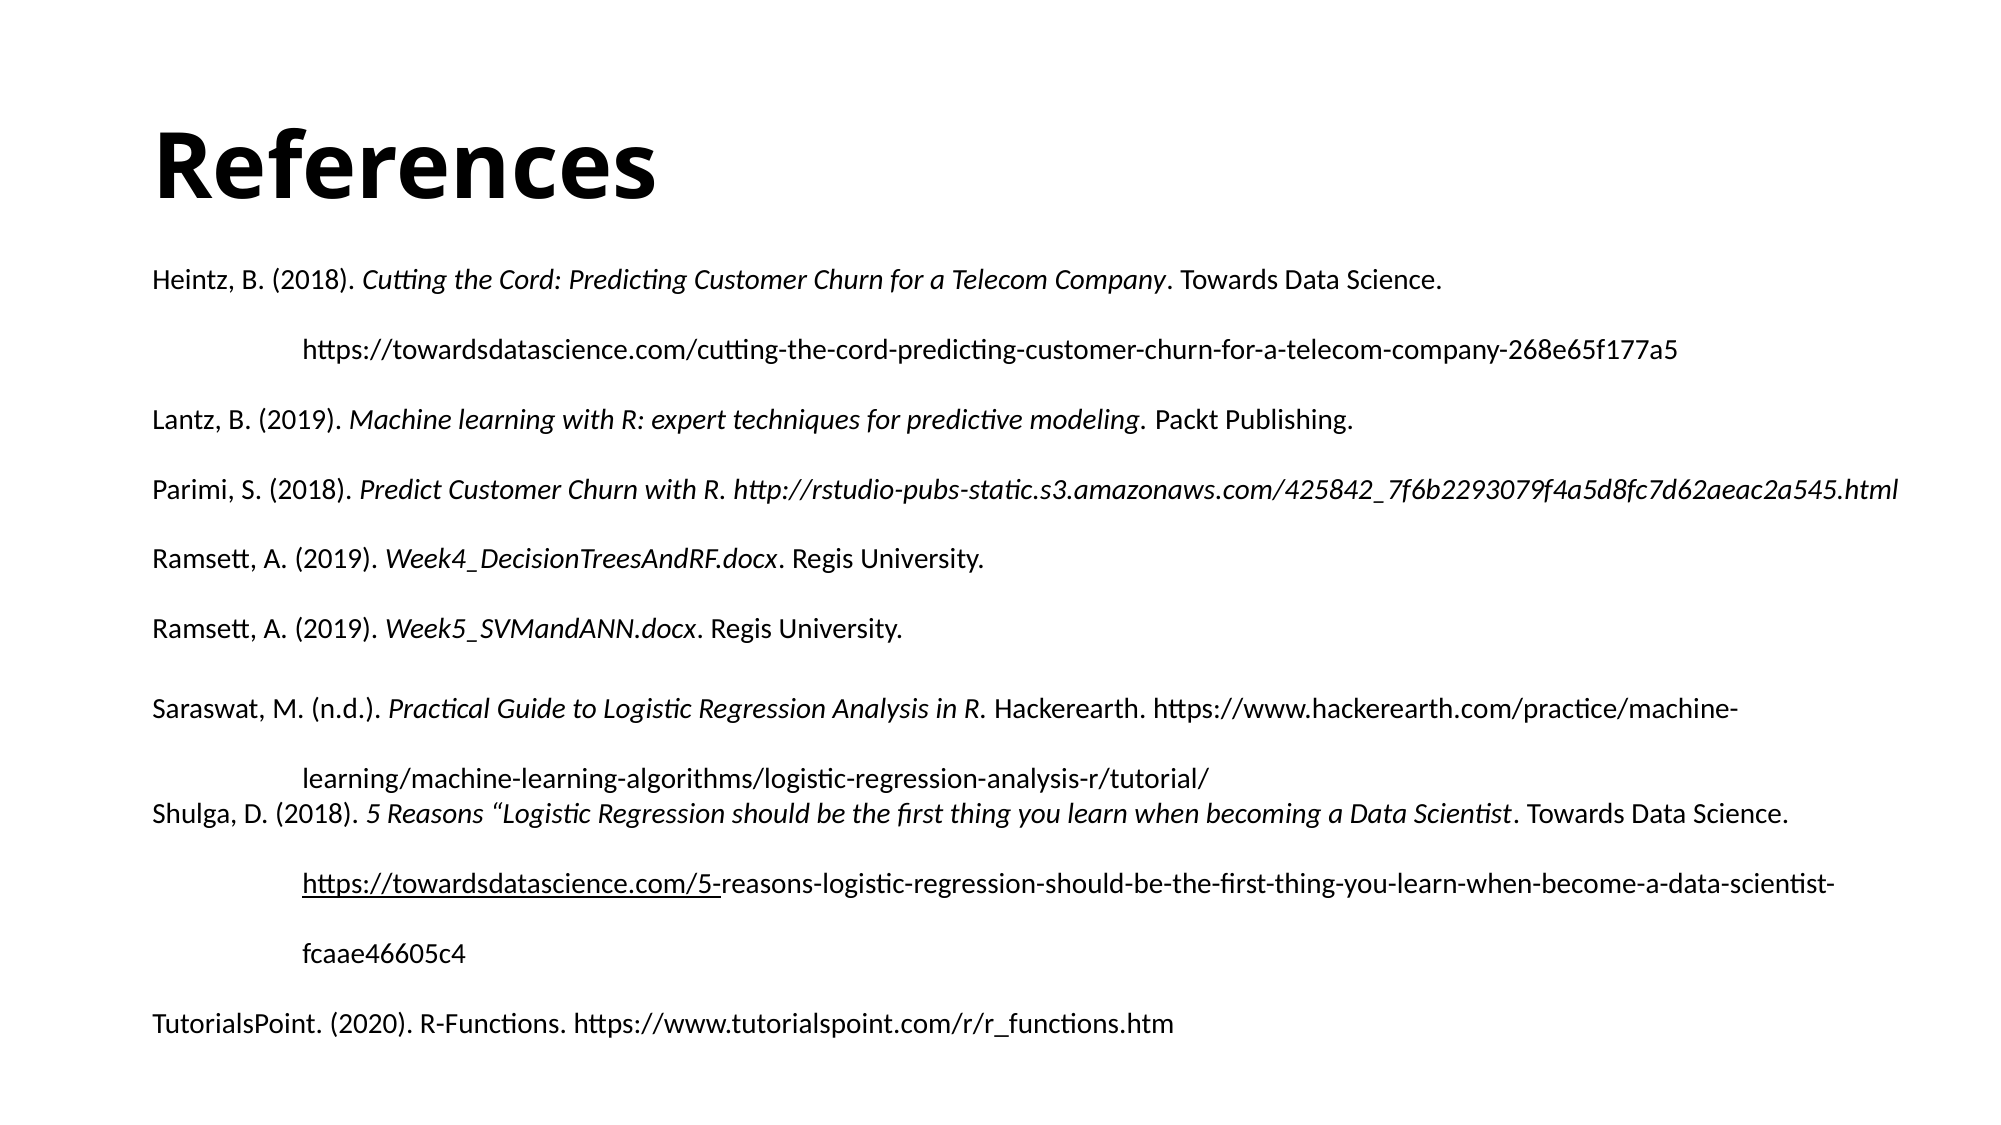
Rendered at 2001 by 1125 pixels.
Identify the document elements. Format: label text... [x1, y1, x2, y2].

title References [137, 59, 1863, 252]
text_box Heintz, B. (2018). Cutting the Cord: Predicting Customer Churn for a Telecom Company. Towards Data Science. https://towardsdatascience.com/cutting-the-cord-predicting-customer-churn-for-a-telecom-company-268e65f177a5 Lantz, B. (2019). Machine learning with R: expert techniques for predictive modeling. Packt Publishing. Parimi, S. (2018). Predict Customer Churn with R. http://rstudio-pubs-static.s3.amazonaws.com/425842_7f6b2293079f4a5d8fc7d62aeac2a545.html Ramsett, A. (2019). Week4_DecisionTreesAndRF.docx. Regis University. Ramsett, A. (2019). Week5_SVMandANN.docx. Regis University. Saraswat, M. (n.d.). Practical Guide to Logistic Regression Analysis in R. Hackerearth. https://www.hackerearth.com/practice/machine- learning/machine-learning-algorithms/logistic-regression-analysis-r/tutorial/ Shulga, D. (2018). 5 Reasons “Logistic Regression should be the first thing you learn when becoming a Data Scientist. Towards Data Science. https://towardsdatascience.com/5-reasons-logistic-regression-should-be-the-first-thing-you-learn-when-become-a-data-scientist- fcaae46605c4 TutorialsPoint. (2020). R-Functions. https://www.tutorialspoint.com/r/r_functions.htm [137, 252, 1944, 1047]
